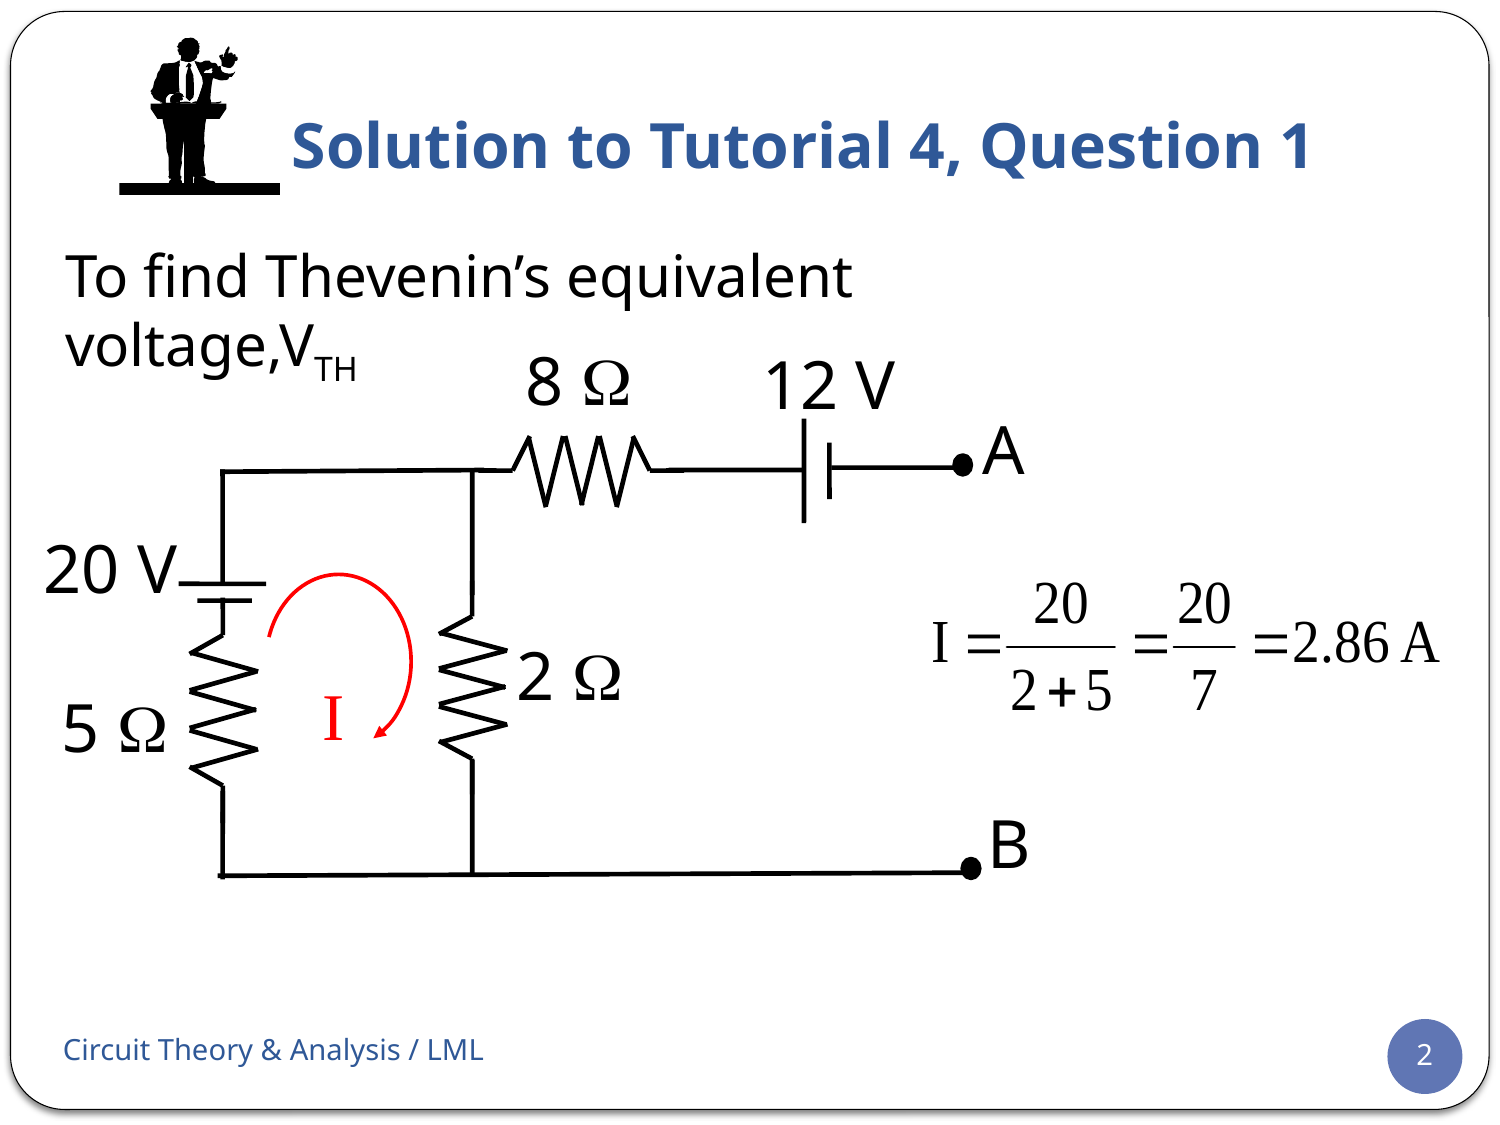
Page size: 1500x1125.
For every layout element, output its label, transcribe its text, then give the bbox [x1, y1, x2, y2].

text_box [963, 873, 973, 878]
slide_number 2 [1387, 1018, 1463, 1094]
text_box [955, 468, 968, 475]
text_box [119, 37, 281, 196]
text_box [265, 574, 412, 756]
text_box 20 V [28, 519, 229, 615]
text_box To find Thevenin’s equivalent voltage,VTH [50, 231, 978, 396]
text_box B [973, 795, 1069, 890]
text_box 2 W [502, 626, 660, 722]
title Solution to Tutorial 4, Question 1 [285, 58, 1371, 197]
text_box [962, 859, 973, 872]
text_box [417, 653, 581, 723]
footer Circuit Theory & Analysis / LML [48, 1010, 699, 1086]
text_box 12 V [747, 396, 948, 430]
text_box 8 W [510, 396, 669, 427]
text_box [478, 435, 685, 508]
text_box [954, 455, 968, 467]
text_box 5 W [47, 678, 205, 774]
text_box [110, 675, 260, 745]
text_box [922, 565, 1450, 724]
text_box A [968, 400, 1068, 496]
